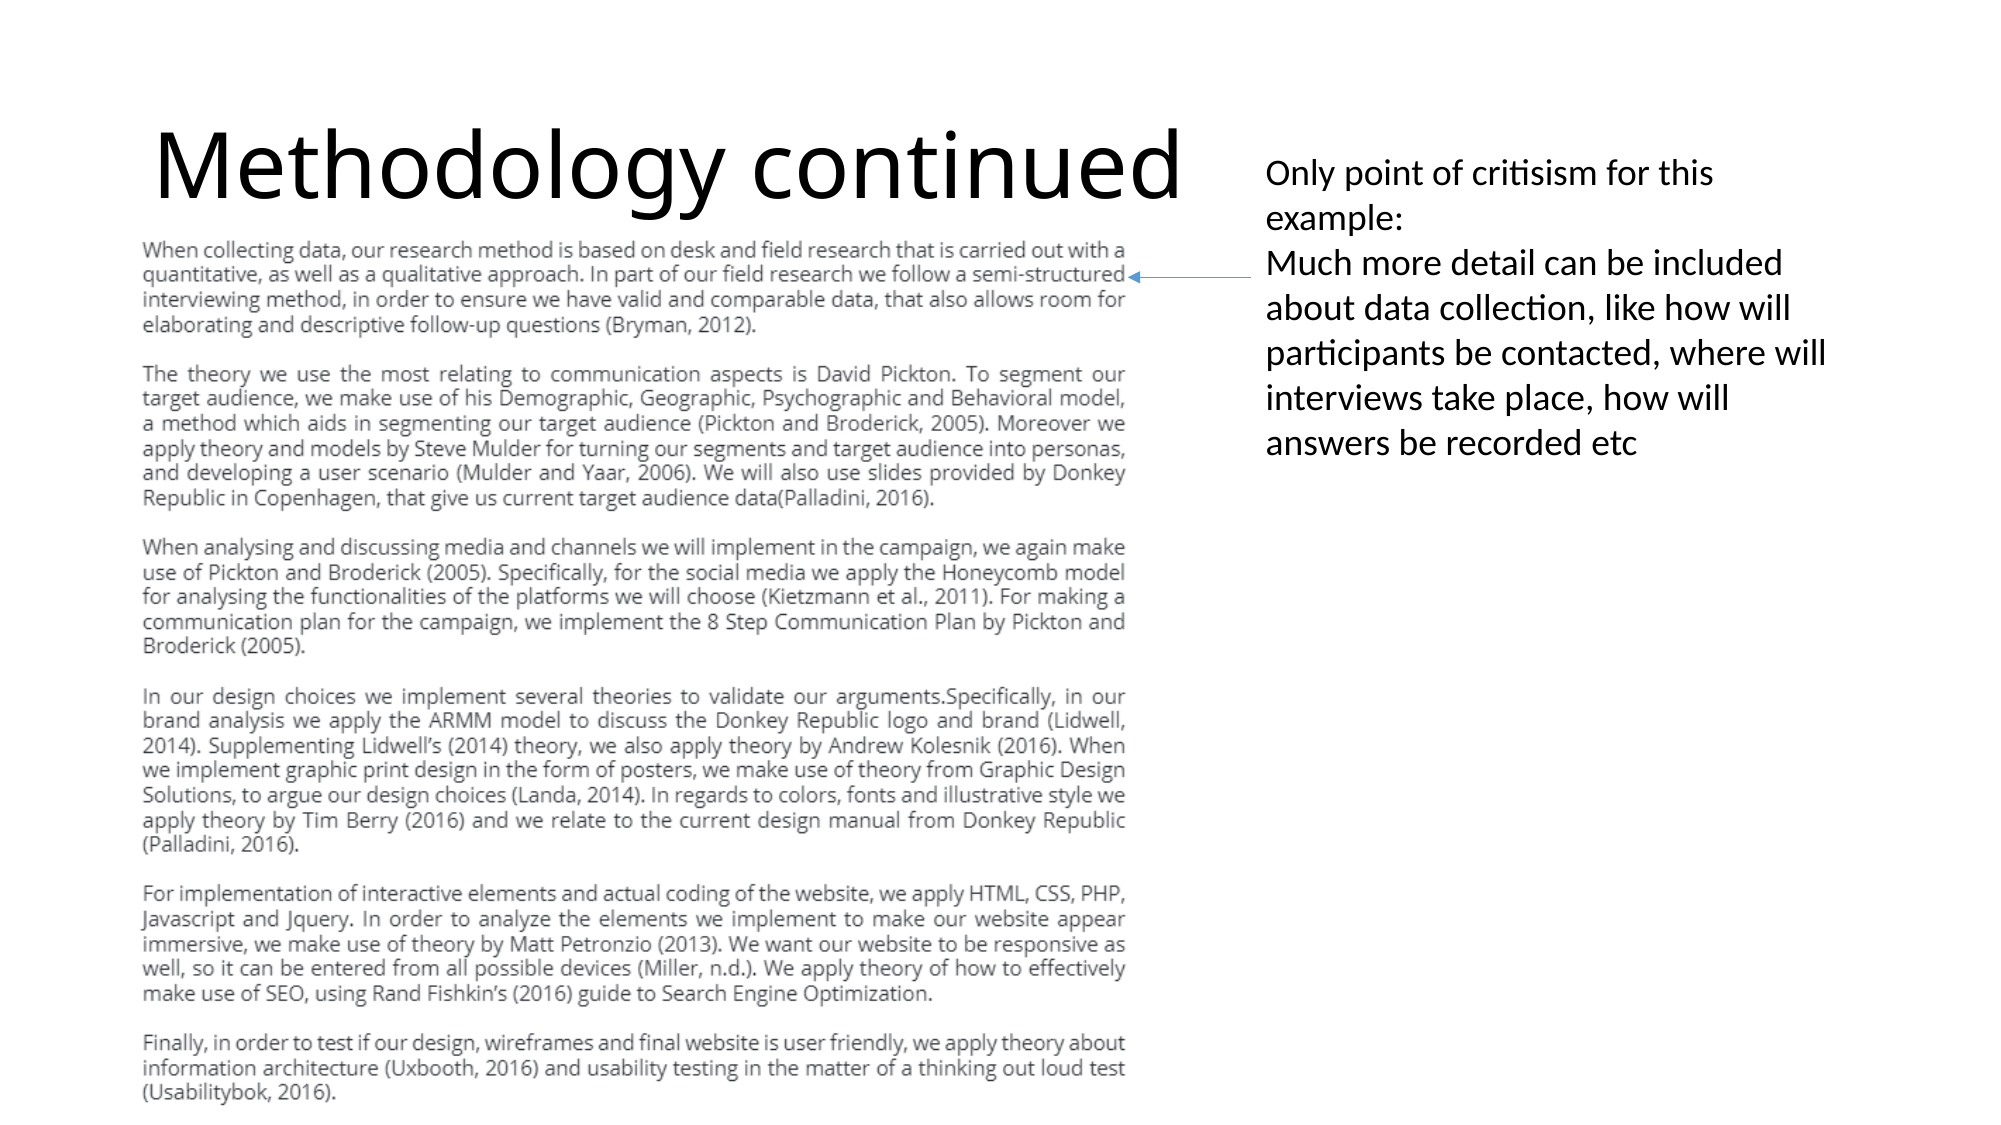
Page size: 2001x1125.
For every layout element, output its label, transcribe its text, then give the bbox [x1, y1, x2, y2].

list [137, 224, 1147, 1125]
text_box Only point of critisism for this example: Much more detail can be included about data collection, like how will participants be contacted, where will interviews take place, how will answers be recorded etc [1250, 140, 1857, 560]
title Methodology continued [137, 59, 1863, 278]
